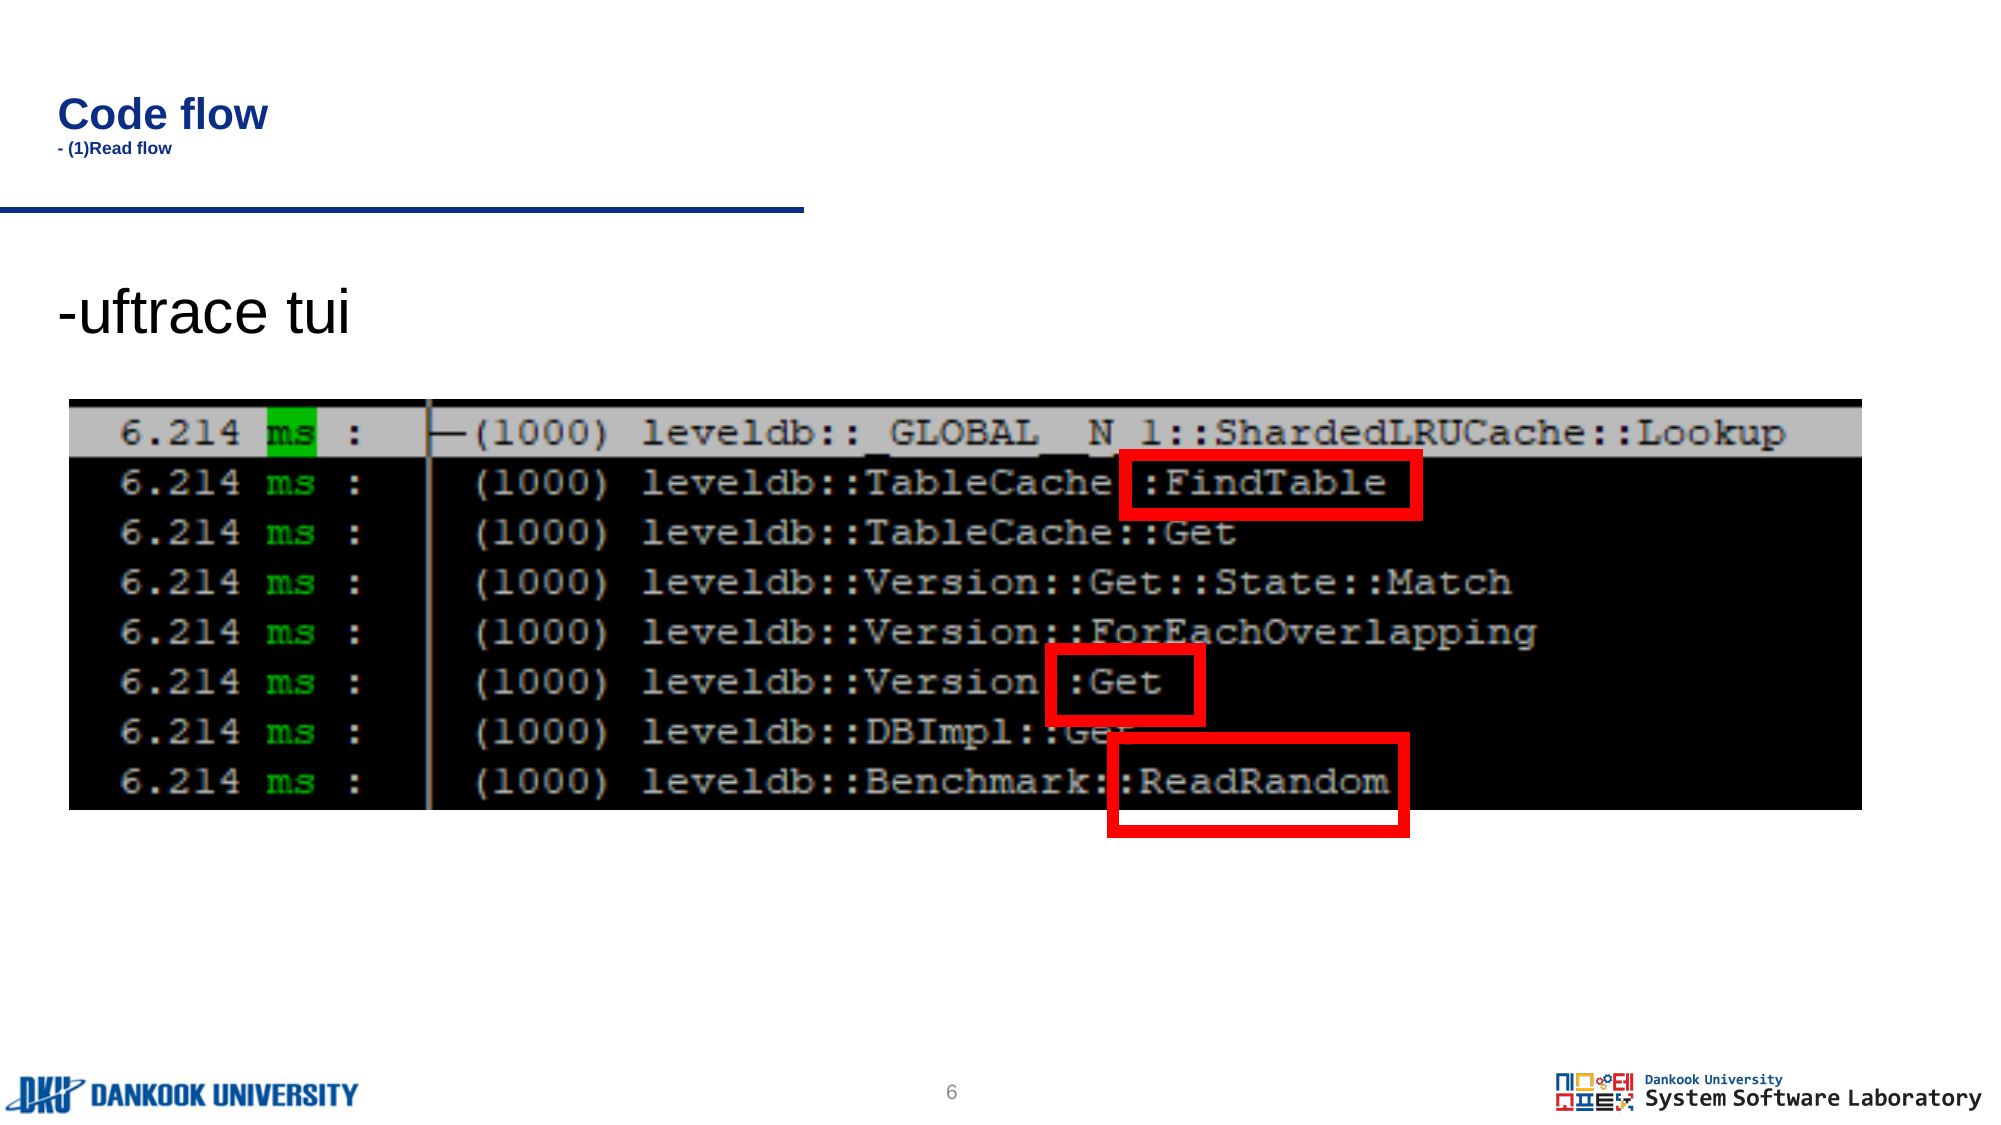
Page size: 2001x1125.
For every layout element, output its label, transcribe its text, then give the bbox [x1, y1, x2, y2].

text_box -uftrace tui [42, 263, 877, 354]
slide_number 6 [726, 1067, 1177, 1116]
picture [1548, 1064, 2001, 1125]
title Code flow - (1)Read flow [42, 83, 1499, 220]
text_box [1112, 810, 1405, 832]
picture [69, 399, 1862, 810]
picture [5, 1076, 359, 1114]
